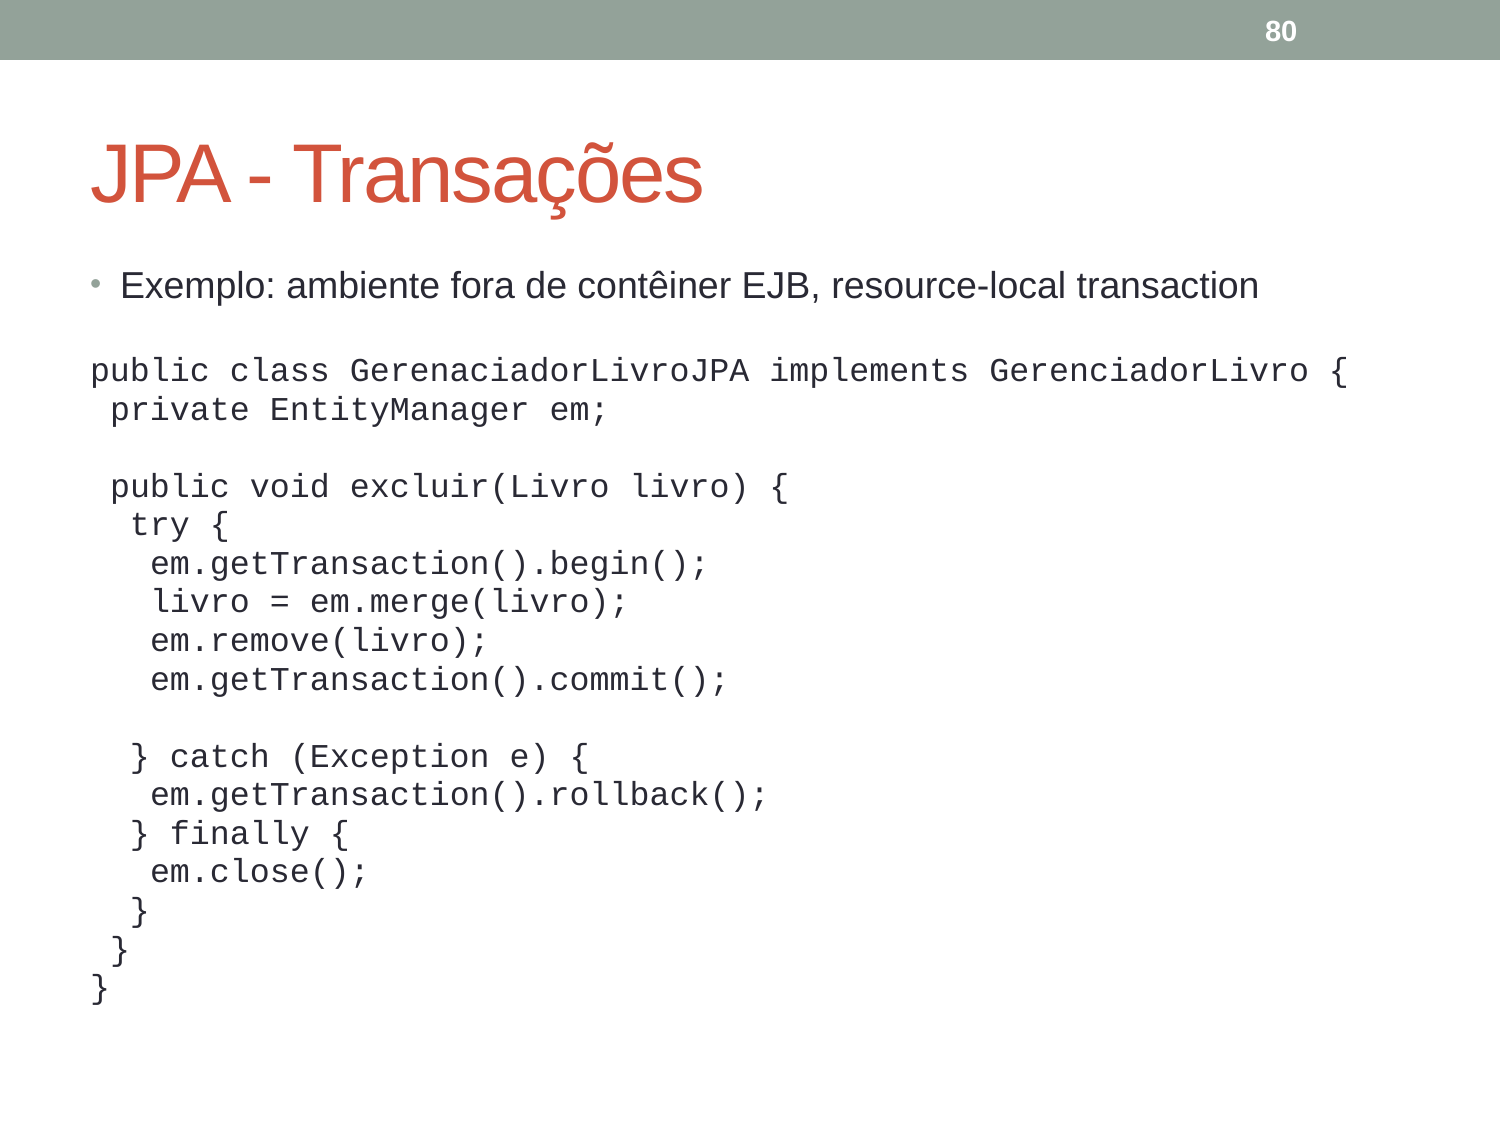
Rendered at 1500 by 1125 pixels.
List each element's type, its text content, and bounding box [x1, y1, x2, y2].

title JPA - Transações [75, 87, 1425, 250]
list Exemplo: ambiente fora de contêiner EJB, resource-local transaction public class GerenaciadorLivroJPA implements GerenciadorLivro { private EntityManager em; public void excluir(Livro livro) { try { em.getTransaction().begin(); livro = em.merge(livro); em.remove(livro); em.getTransaction().commit(); } catch (Exception e) { em.getTransaction().rollback(); } finally { em.close(); } } } [75, 262, 1425, 1063]
slide_number 80 [1250, 3, 1425, 57]
